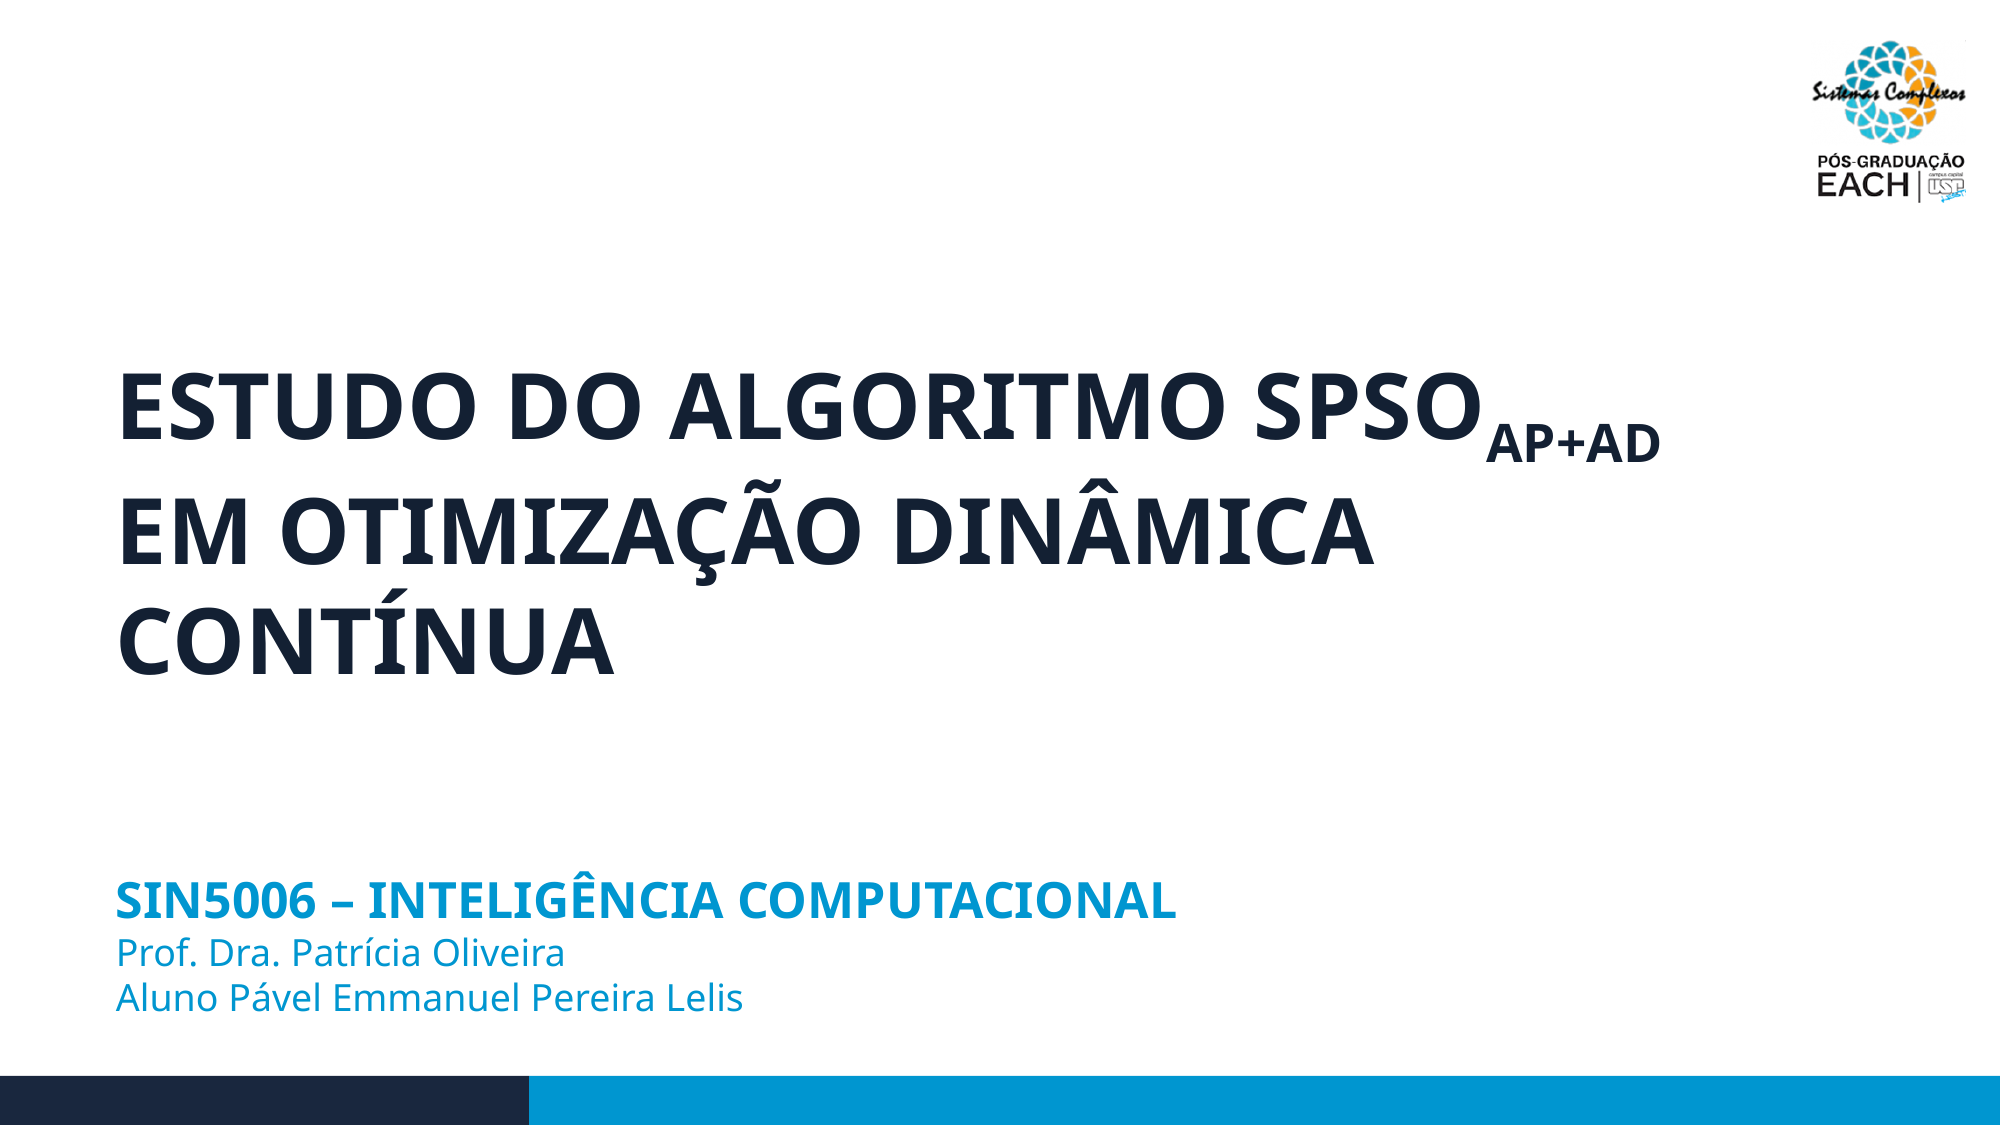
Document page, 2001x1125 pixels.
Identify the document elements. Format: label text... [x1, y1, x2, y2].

text_box [0, 1075, 529, 1125]
text_box ESTUDO DO ALGORITMO SPSOAP+AD EM OTIMIZAÇÃO DINÂMICA CONTÍNUA SIN5006 – INTELIGÊNCIA COMPUTACIONAL Prof. Dra. Patrícia Oliveira Aluno Pável Emmanuel Pereira Lelis [100, 340, 1900, 785]
picture [1811, 40, 1966, 225]
text_box [529, 1075, 2000, 1125]
